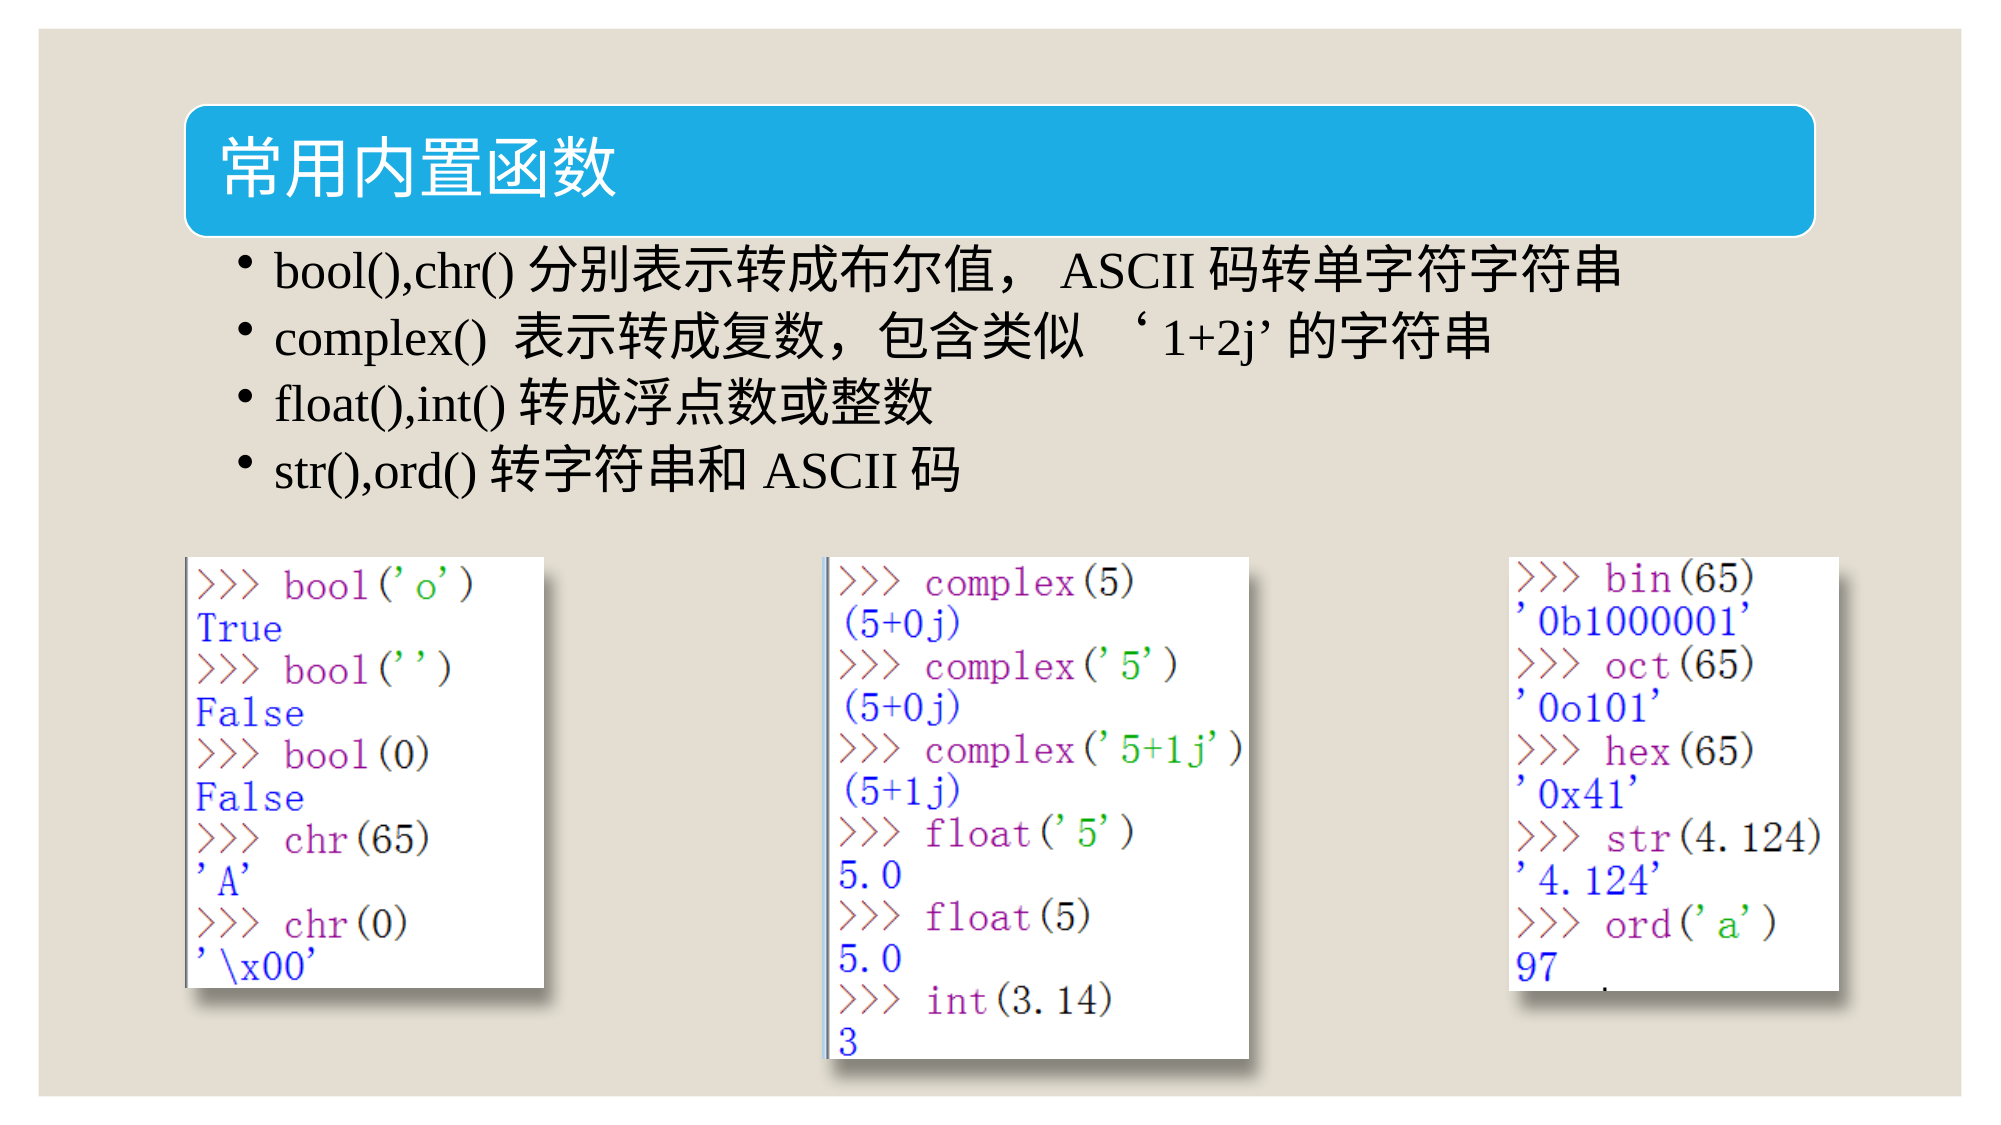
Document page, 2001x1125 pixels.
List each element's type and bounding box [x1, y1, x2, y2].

picture [822, 557, 1249, 1059]
picture [1509, 557, 1839, 991]
picture [185, 557, 544, 988]
text_box [184, 101, 1816, 539]
